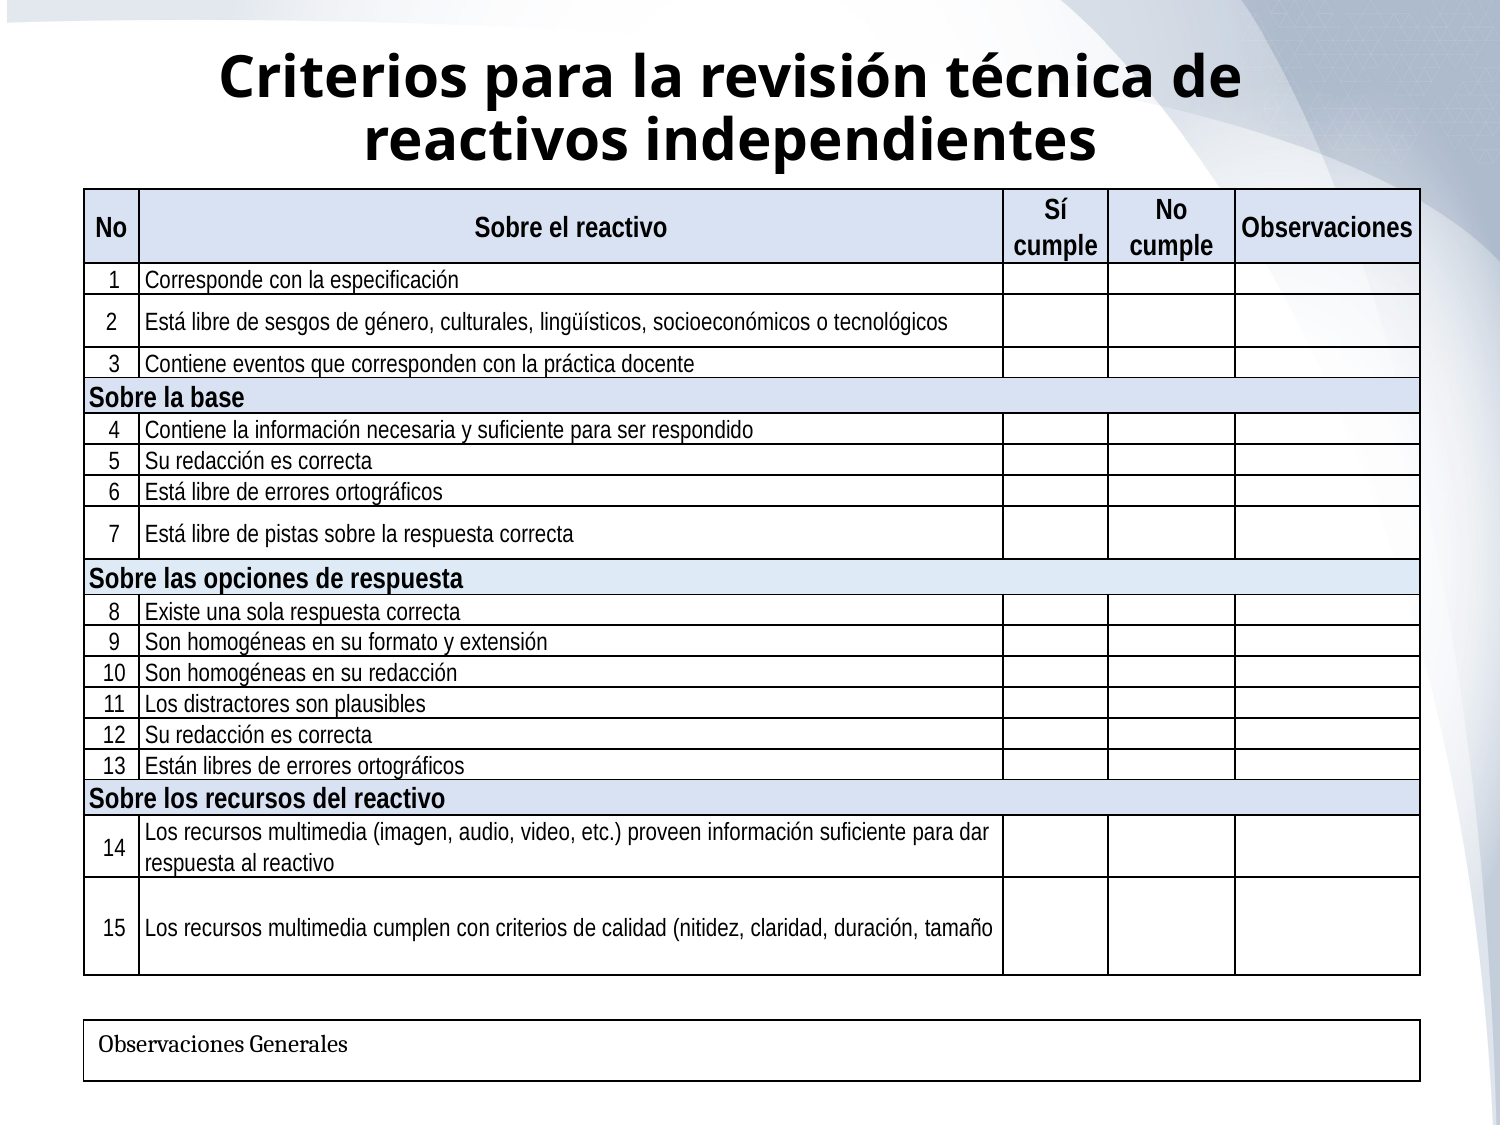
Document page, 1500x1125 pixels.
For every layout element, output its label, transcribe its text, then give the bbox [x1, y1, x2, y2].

table_cell 11 [85, 688, 138, 717]
table_cell [1236, 657, 1419, 686]
table_header No [85, 190, 138, 262]
table_cell [1236, 750, 1419, 779]
table_cell Sobre la base [85, 378, 1419, 412]
table_cell 10 [85, 657, 138, 686]
table_cell [1236, 414, 1419, 443]
title Criterios para la revisión técnica de reactivos independientes [83, 31, 1378, 188]
table_cell Está libre de errores ortográficos [140, 476, 1002, 505]
table_header No cumple [1109, 190, 1234, 262]
table_cell [1109, 595, 1234, 624]
table_cell [1004, 348, 1107, 377]
table_cell 3 [85, 348, 138, 377]
table_cell [1236, 688, 1419, 717]
table_cell [1109, 476, 1234, 505]
table_header Sí cumple [1004, 190, 1107, 262]
table_cell 2 [85, 295, 138, 346]
table_cell 8 [85, 595, 138, 624]
table_cell [1109, 264, 1234, 293]
table_cell [1004, 688, 1107, 717]
table_cell [1236, 595, 1419, 624]
table_cell [1109, 507, 1234, 558]
table_cell [1109, 878, 1234, 974]
table_cell [1236, 719, 1419, 748]
table_cell [1109, 657, 1234, 686]
table_cell Están libres de errores ortográficos [140, 750, 1002, 779]
table_header Sobre el reactivo [140, 190, 1002, 262]
table_cell [1004, 750, 1107, 779]
table_cell 1 [85, 264, 138, 293]
table_cell [1004, 816, 1107, 876]
picture [0, 0, 1500, 1125]
table_cell [1236, 626, 1419, 655]
table_cell 13 [85, 750, 138, 779]
table_cell [1004, 414, 1107, 443]
table_cell [1236, 295, 1419, 346]
table_cell Los recursos multimedia (imagen, audio, video, etc.) proveen información suficiente para dar respuesta al reactivo [140, 816, 1002, 876]
table_cell Son homogéneas en su redacción [140, 657, 1002, 686]
table_cell 15 [85, 878, 138, 974]
table_cell Contiene eventos que corresponden con la práctica docente [140, 348, 1002, 377]
table_cell 7 [85, 507, 138, 558]
table_cell [1109, 445, 1234, 474]
table_cell 5 [85, 445, 138, 474]
table_cell Los recursos multimedia cumplen con criterios de calidad (nitidez, claridad, duración, tamaño [140, 878, 1002, 974]
table_cell [1236, 878, 1419, 974]
table_cell [1004, 445, 1107, 474]
table_cell [1004, 657, 1107, 686]
table_cell Sobre las opciones de respuesta [85, 560, 1419, 594]
table_cell Contiene la información necesaria y suficiente para ser respondido [140, 414, 1002, 443]
table_cell [1004, 626, 1107, 655]
table_cell [1236, 507, 1419, 558]
table_cell [1004, 507, 1107, 558]
table_cell Sobre los recursos del reactivo [85, 780, 1419, 814]
table_cell 14 [85, 816, 138, 876]
table_cell 6 [85, 476, 138, 505]
table_cell Los distractores son plausibles [140, 688, 1002, 717]
table_cell [1004, 719, 1107, 748]
table_cell [1236, 445, 1419, 474]
table_cell Está libre de pistas sobre la respuesta correcta [140, 507, 1002, 558]
table_cell [1109, 816, 1234, 876]
table_cell [1004, 476, 1107, 505]
table_cell Su redacción es correcta [140, 719, 1002, 748]
table_cell 4 [85, 414, 138, 443]
table_cell [1236, 348, 1419, 377]
table_cell Su redacción es correcta [140, 445, 1002, 474]
table_cell [1109, 414, 1234, 443]
table_cell [1109, 626, 1234, 655]
table_cell [1004, 295, 1107, 346]
table_cell [1236, 476, 1419, 505]
table_cell [1109, 719, 1234, 748]
table_cell Existe una sola respuesta correcta [140, 595, 1002, 624]
table_cell [1236, 264, 1419, 293]
table_cell 12 [85, 719, 138, 748]
text_box Observaciones Generales [83, 1020, 1420, 1082]
table_cell [1236, 816, 1419, 876]
table_header Observaciones [1236, 190, 1419, 262]
table_cell [1109, 688, 1234, 717]
table_cell Corresponde con la especificación [140, 264, 1002, 293]
table_cell [1109, 750, 1234, 779]
table_cell 9 [85, 626, 138, 655]
table_cell [1004, 264, 1107, 293]
table_cell Son homogéneas en su formato y extensión [140, 626, 1002, 655]
table_cell Está libre de sesgos de género, culturales, lingüísticos, socioeconómicos o tecnológicos [140, 295, 1002, 346]
table_cell [1109, 295, 1234, 346]
table_cell [1109, 348, 1234, 377]
table_cell [1004, 878, 1107, 974]
table_cell [1004, 595, 1107, 624]
